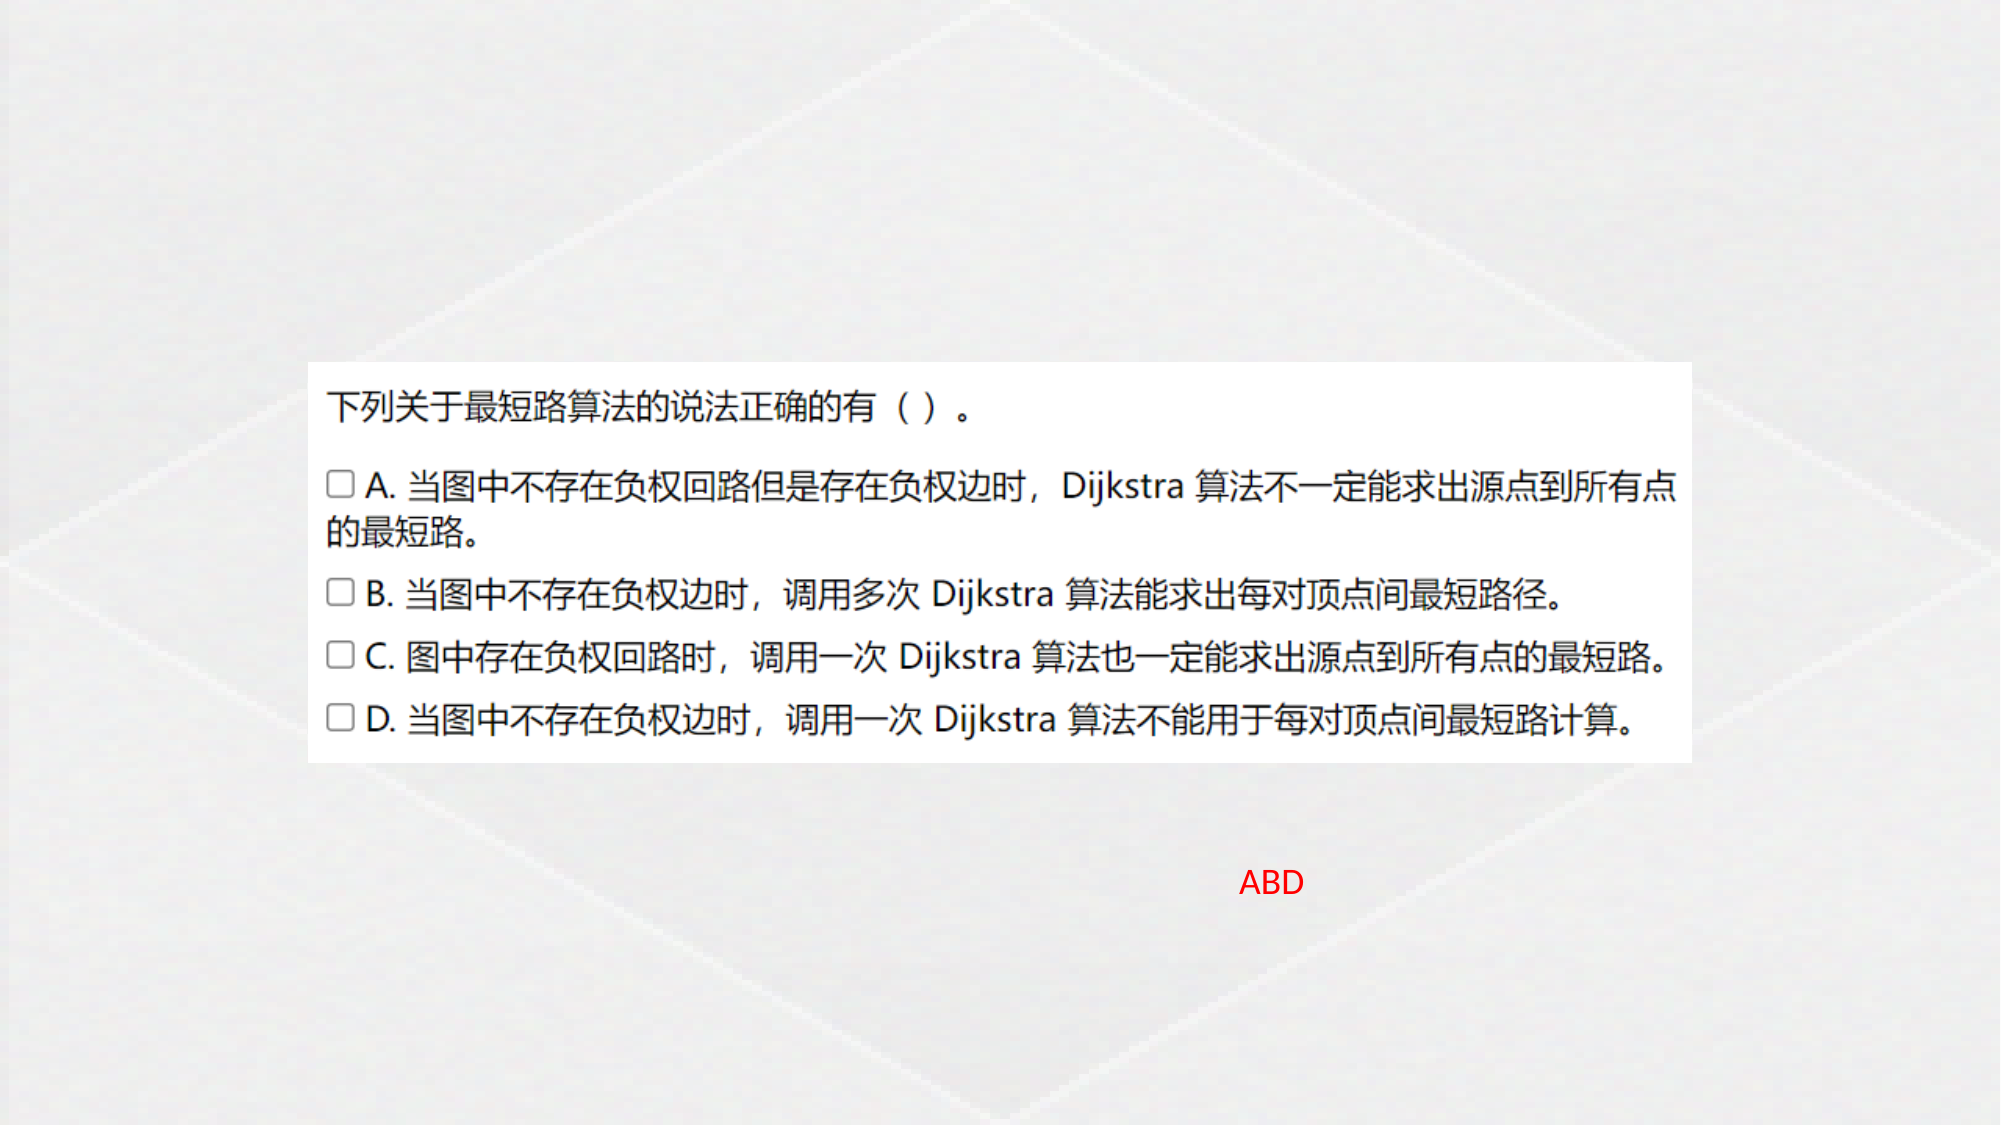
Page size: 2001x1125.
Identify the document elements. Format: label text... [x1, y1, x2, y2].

text_box ABD [1224, 849, 1526, 910]
picture [0, 0, 2001, 1125]
